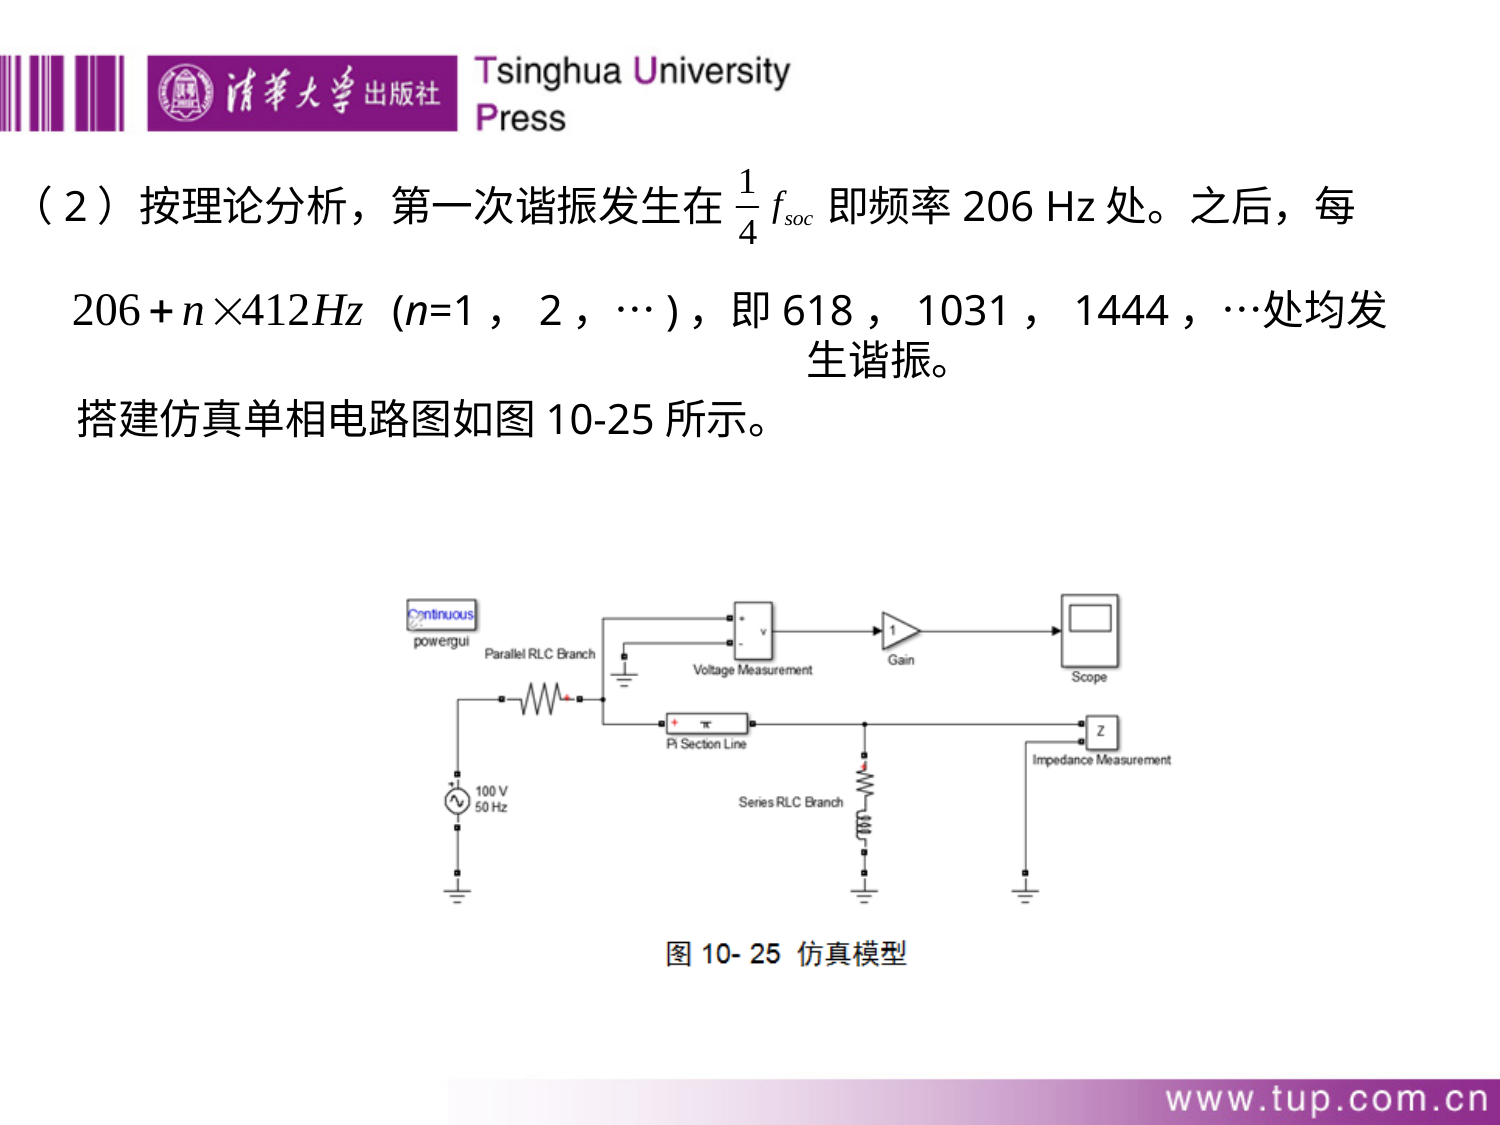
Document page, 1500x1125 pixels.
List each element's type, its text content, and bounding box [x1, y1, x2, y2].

text_box 即频率206 Hz处。之后，每 [824, 172, 1372, 238]
picture [0, 1059, 1500, 1125]
text_box 搭建仿真单相电路图如图10-25所示。 [61, 385, 806, 451]
picture [64, 282, 372, 338]
picture [371, 574, 1208, 977]
picture [729, 158, 821, 253]
picture [0, 34, 1500, 149]
text_box (n=1，2，…)，即618，1031，1444，…处均发生谐振。 [371, 276, 1409, 392]
text_box （2）按理论分析，第一次谐振发生在 [0, 172, 724, 238]
